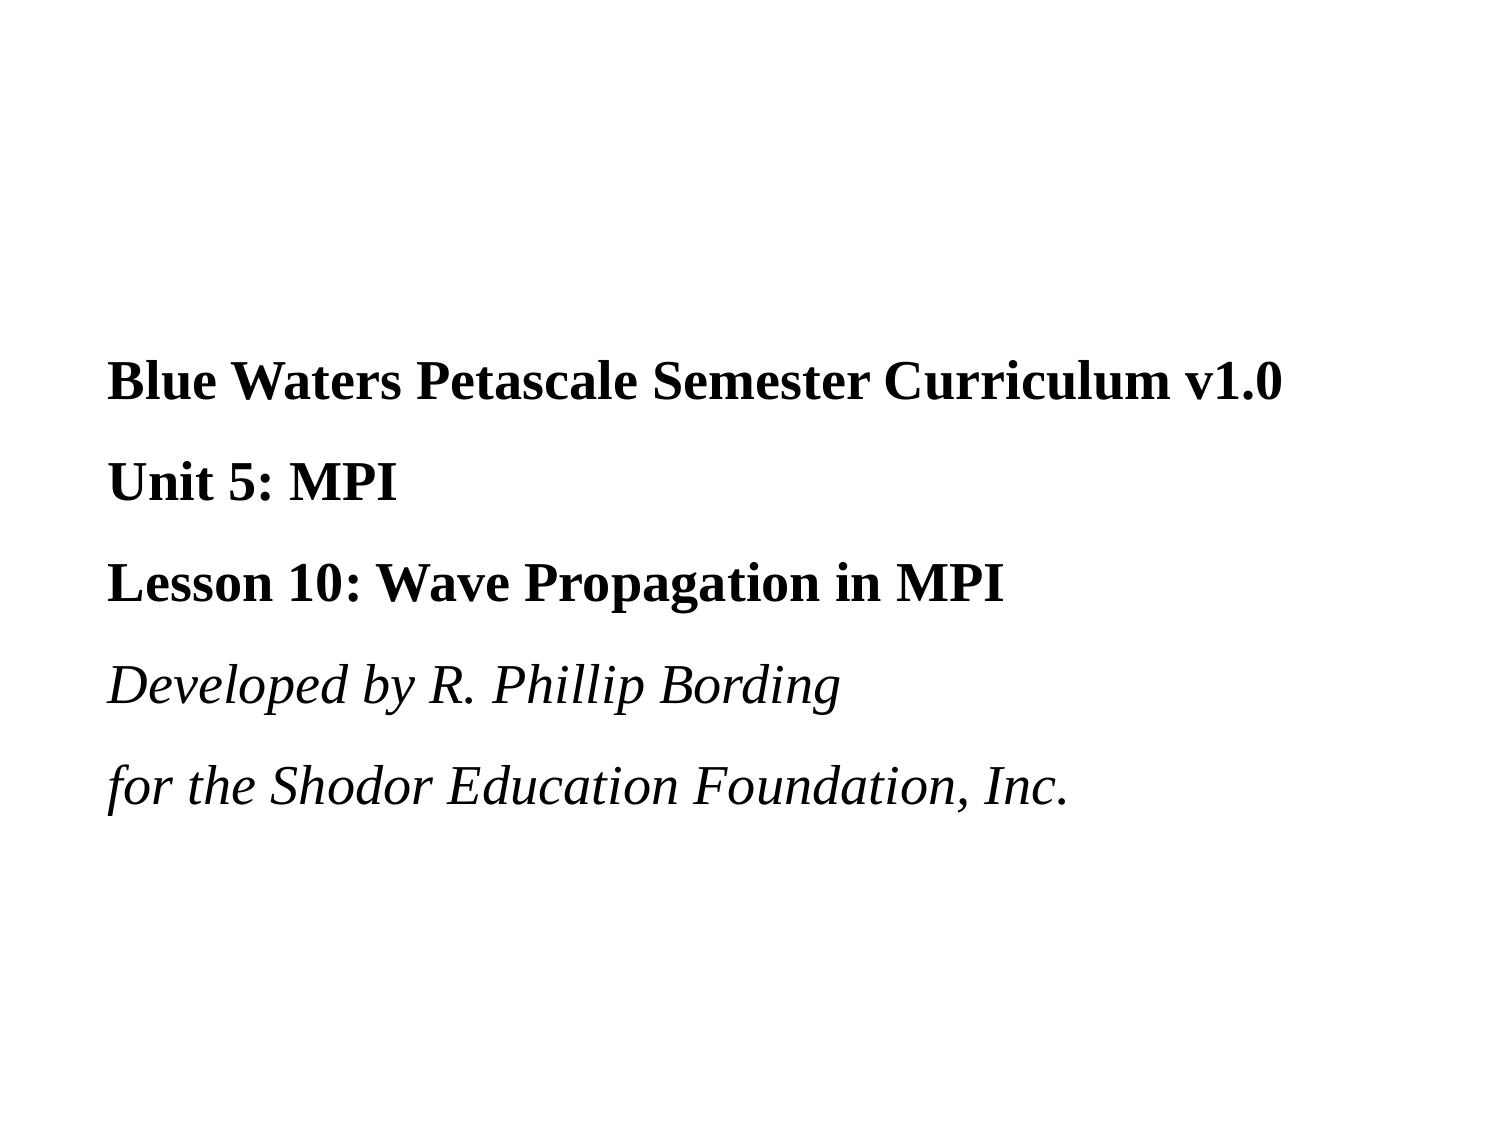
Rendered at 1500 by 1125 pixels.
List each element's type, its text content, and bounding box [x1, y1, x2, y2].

title Blue Waters Petascale Semester Curriculum v1.0 Unit 5: MPI Lesson 10: Wave Propagation in MPI Developed by R. Phillip Bording for the Shodor Education Foundation, Inc. [92, 140, 1407, 985]
